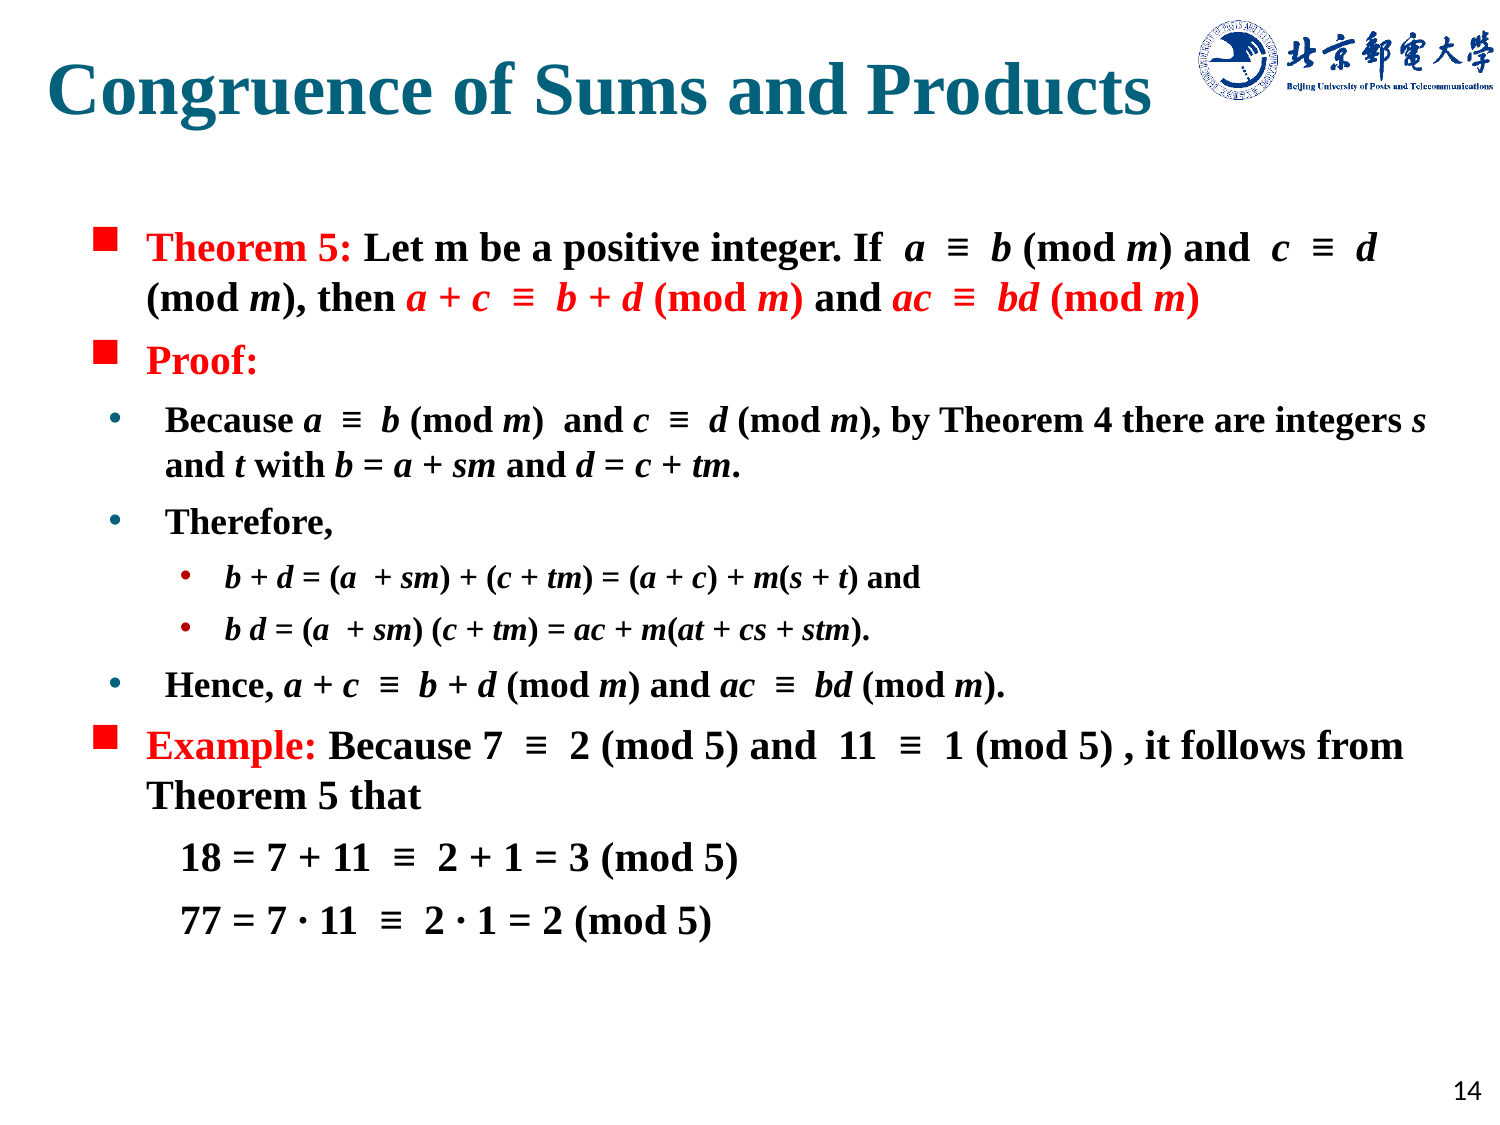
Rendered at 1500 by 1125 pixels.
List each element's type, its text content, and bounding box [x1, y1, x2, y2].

list Theorem 5: Let m be a positive integer. If a ≡ b (mod m) and c ≡ d (mod m), then a + c ≡ b + d (mod m) and ac ≡ bd (mod m) Proof: Because a ≡ b (mod m) and c ≡ d (mod m), by Theorem 4 there are integers s and t with b = a + sm and d = c + tm. Therefore, b + d = (a + sm) + (c + tm) = (a + c) + m(s + t) and b d = (a + sm) (c + tm) = ac + m(at + cs + stm). Hence, a + c ≡ b + d (mod m) and ac ≡ bd (mod m). Example: Because 7 ≡ 2 (mod 5) and 11 ≡ 1 (mod 5) , it follows from Theorem 5 that 18 = 7 + 11 ≡ 2 + 1 = 3 (mod 5) 77 = 7 ∙ 11 ≡ 2 ∙ 1 = 2 (mod 5) [75, 212, 1463, 1050]
picture [1190, 13, 1500, 107]
title Congruence of Sums and Products [12, 0, 1188, 183]
